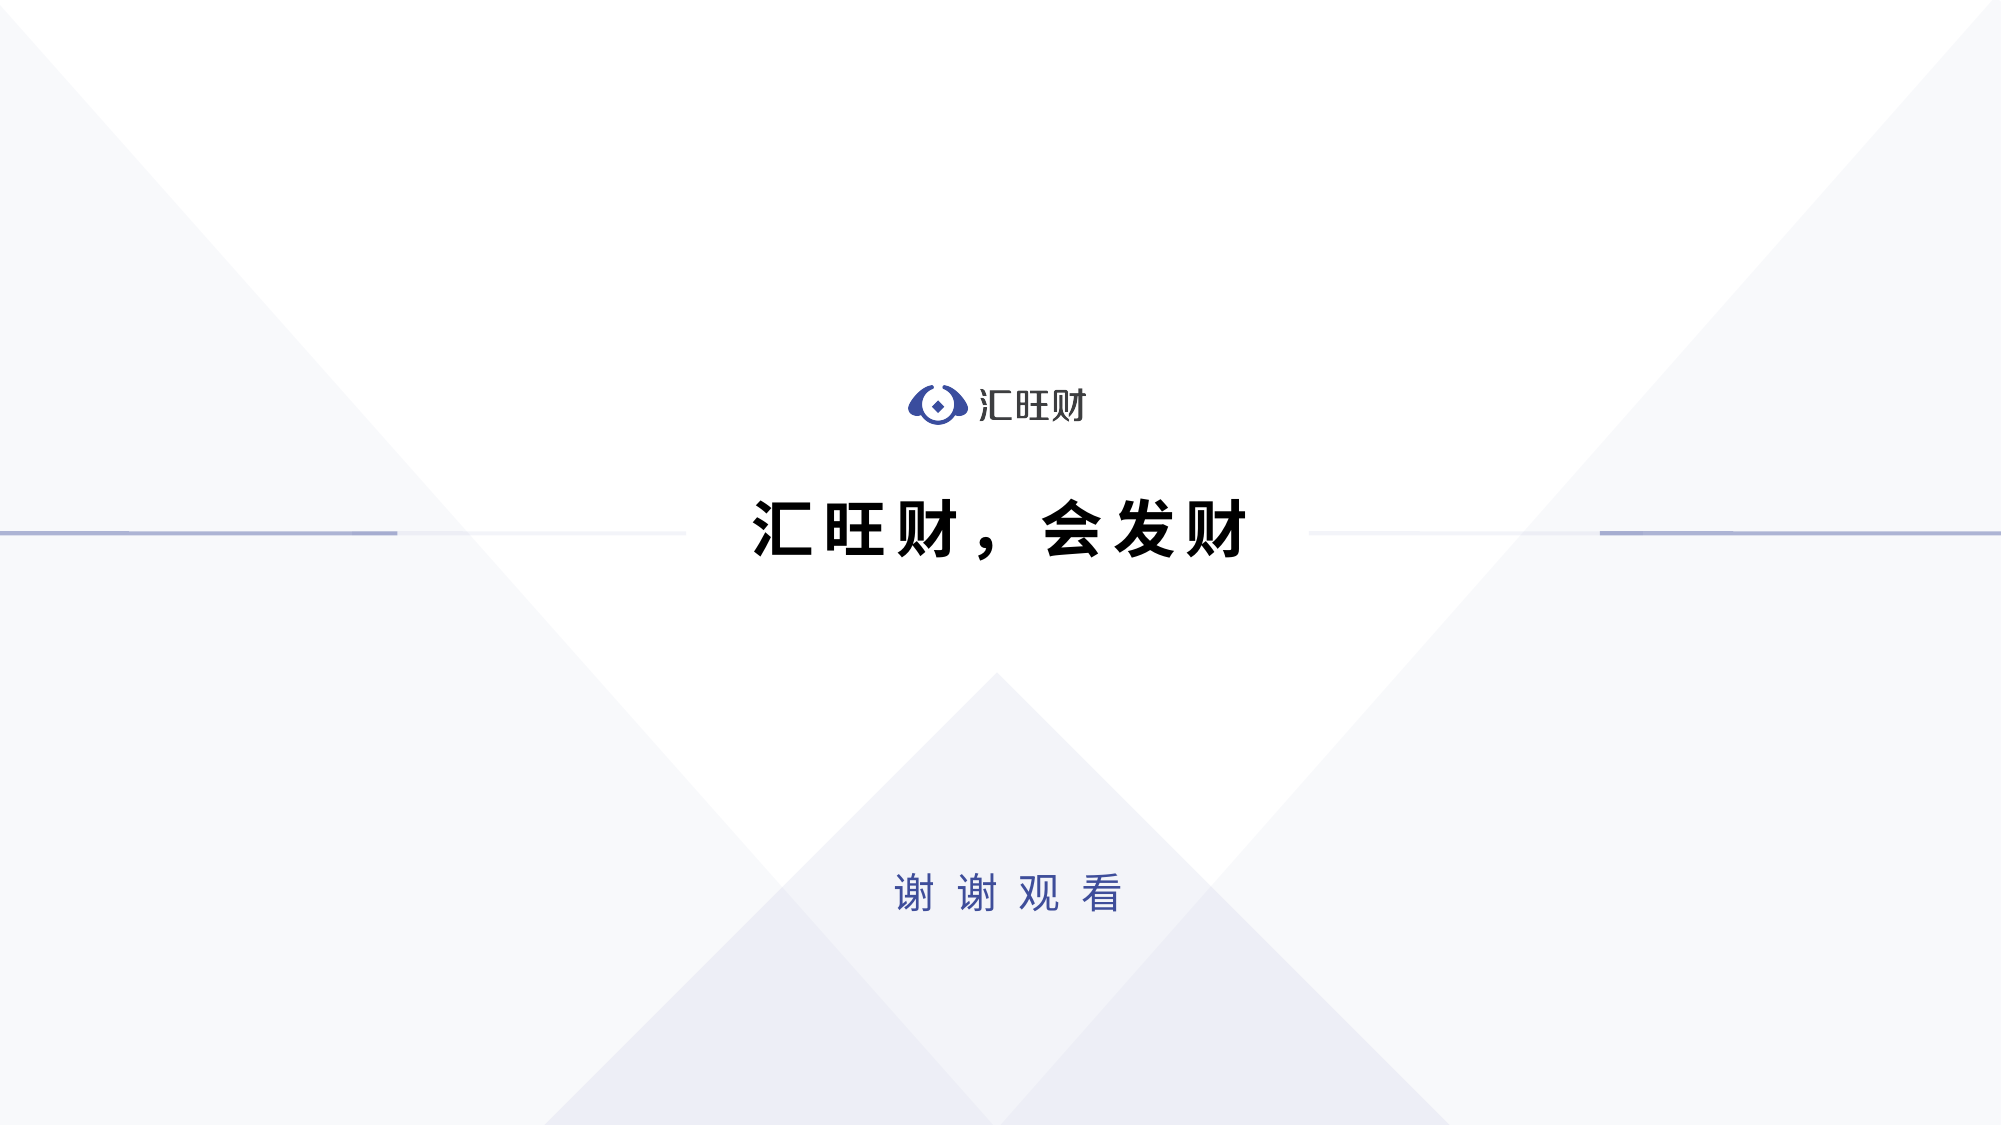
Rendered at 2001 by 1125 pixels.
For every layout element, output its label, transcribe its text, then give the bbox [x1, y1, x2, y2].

text_box 谢谢观看 [887, 860, 1130, 923]
text_box 汇旺财，会发财 [745, 483, 1255, 571]
picture [907, 385, 1086, 426]
